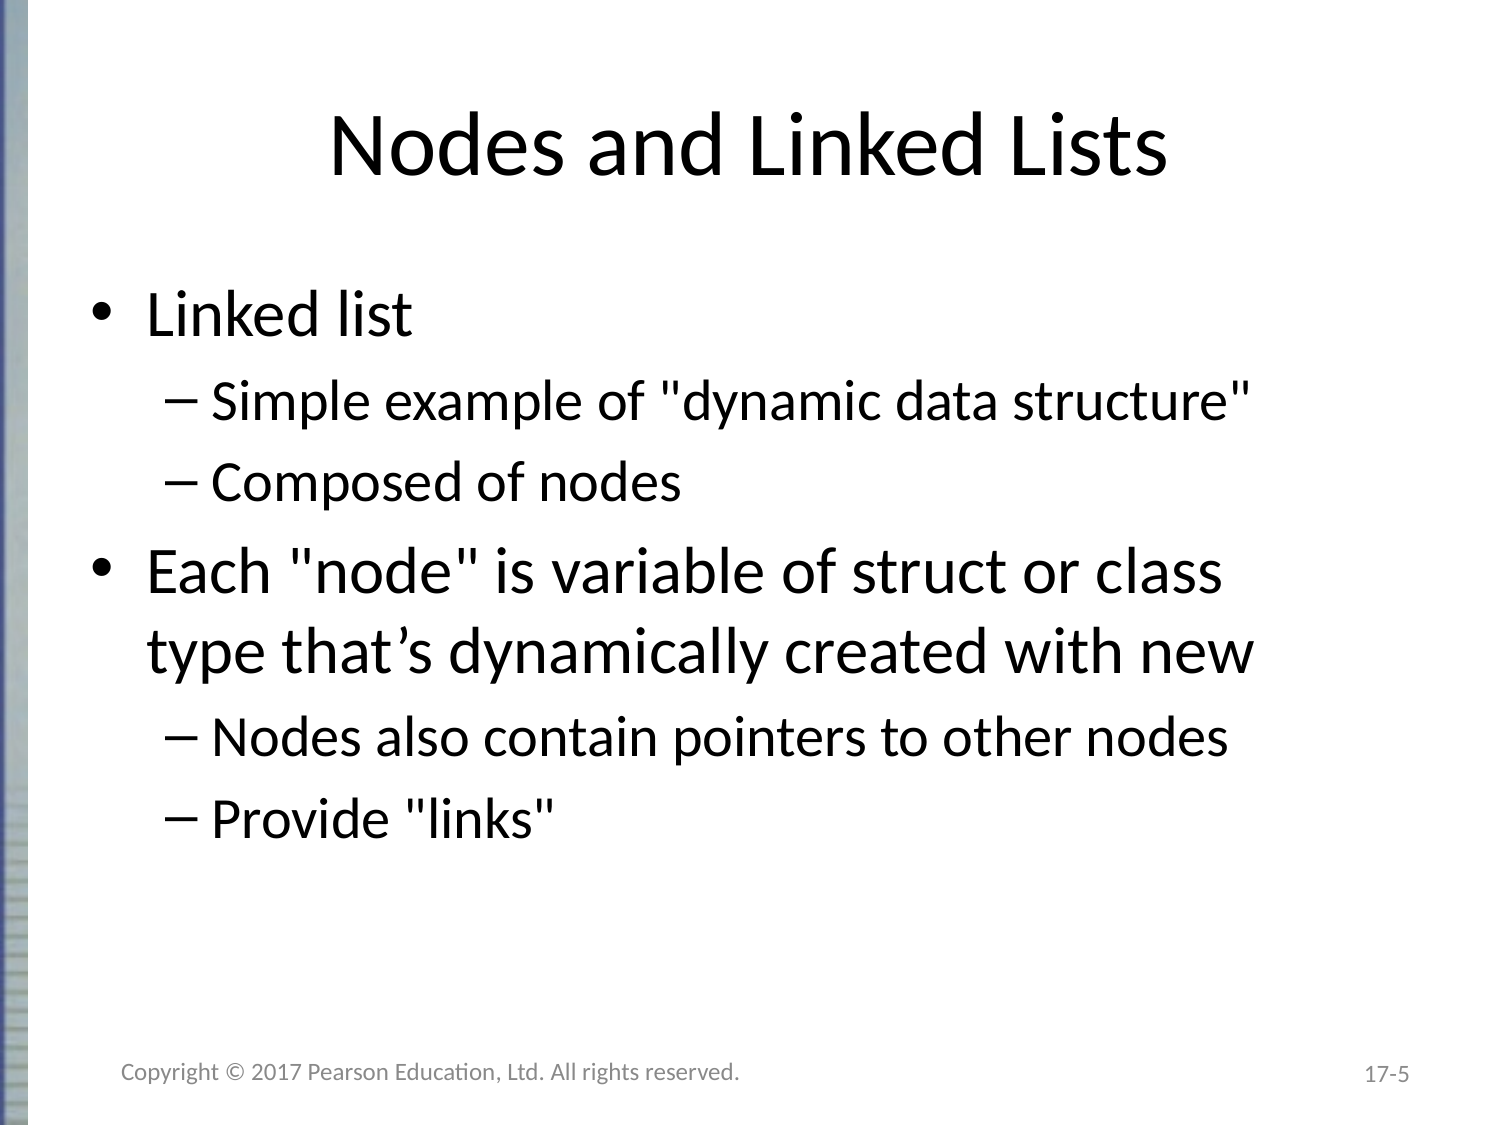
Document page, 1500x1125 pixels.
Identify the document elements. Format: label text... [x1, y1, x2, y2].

picture [0, 0, 28, 1125]
title Nodes and Linked Lists [75, 45, 1425, 233]
list Linked list Simple example of "dynamic data structure" Composed of nodes Each "node" is variable of struct or class type that’s dynamically created with new Nodes also contain pointers to other nodes Provide "links" [75, 262, 1425, 1005]
footer Copyright © 2017 Pearson Education, Ltd. All rights reserved. [75, 1040, 788, 1100]
slide_number 17-5 [1074, 1042, 1425, 1103]
